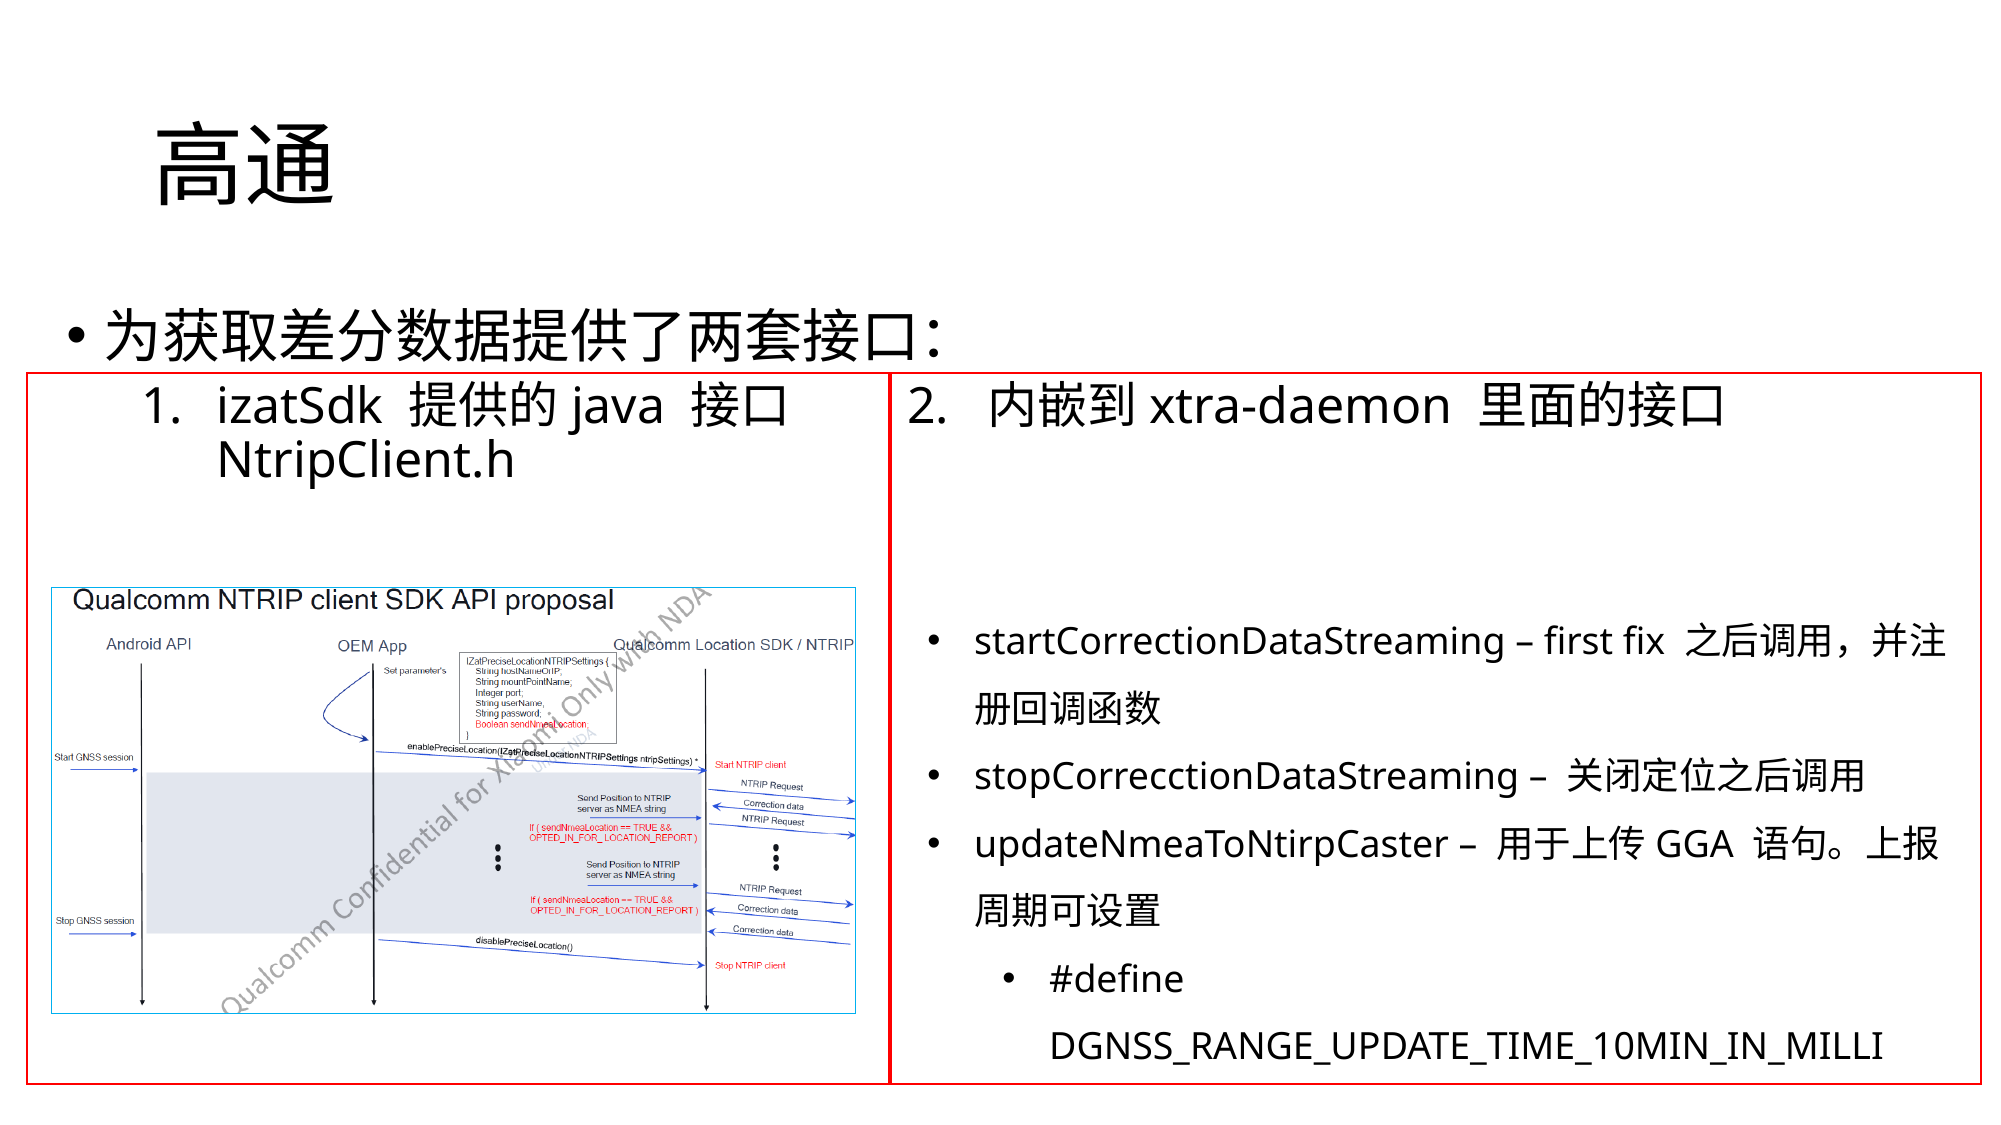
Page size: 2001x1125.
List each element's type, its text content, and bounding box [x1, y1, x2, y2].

text_box [888, 372, 1982, 1085]
picture [53, 589, 854, 1012]
title 高通 [137, 59, 1863, 278]
text_box [26, 372, 888, 1085]
list 为获取差分数据提供了两套接口： izatSdk 提供的java 接口 2. 内嵌到xtra-daemon 里面的接口 NtripClient.h [51, 299, 2000, 1014]
